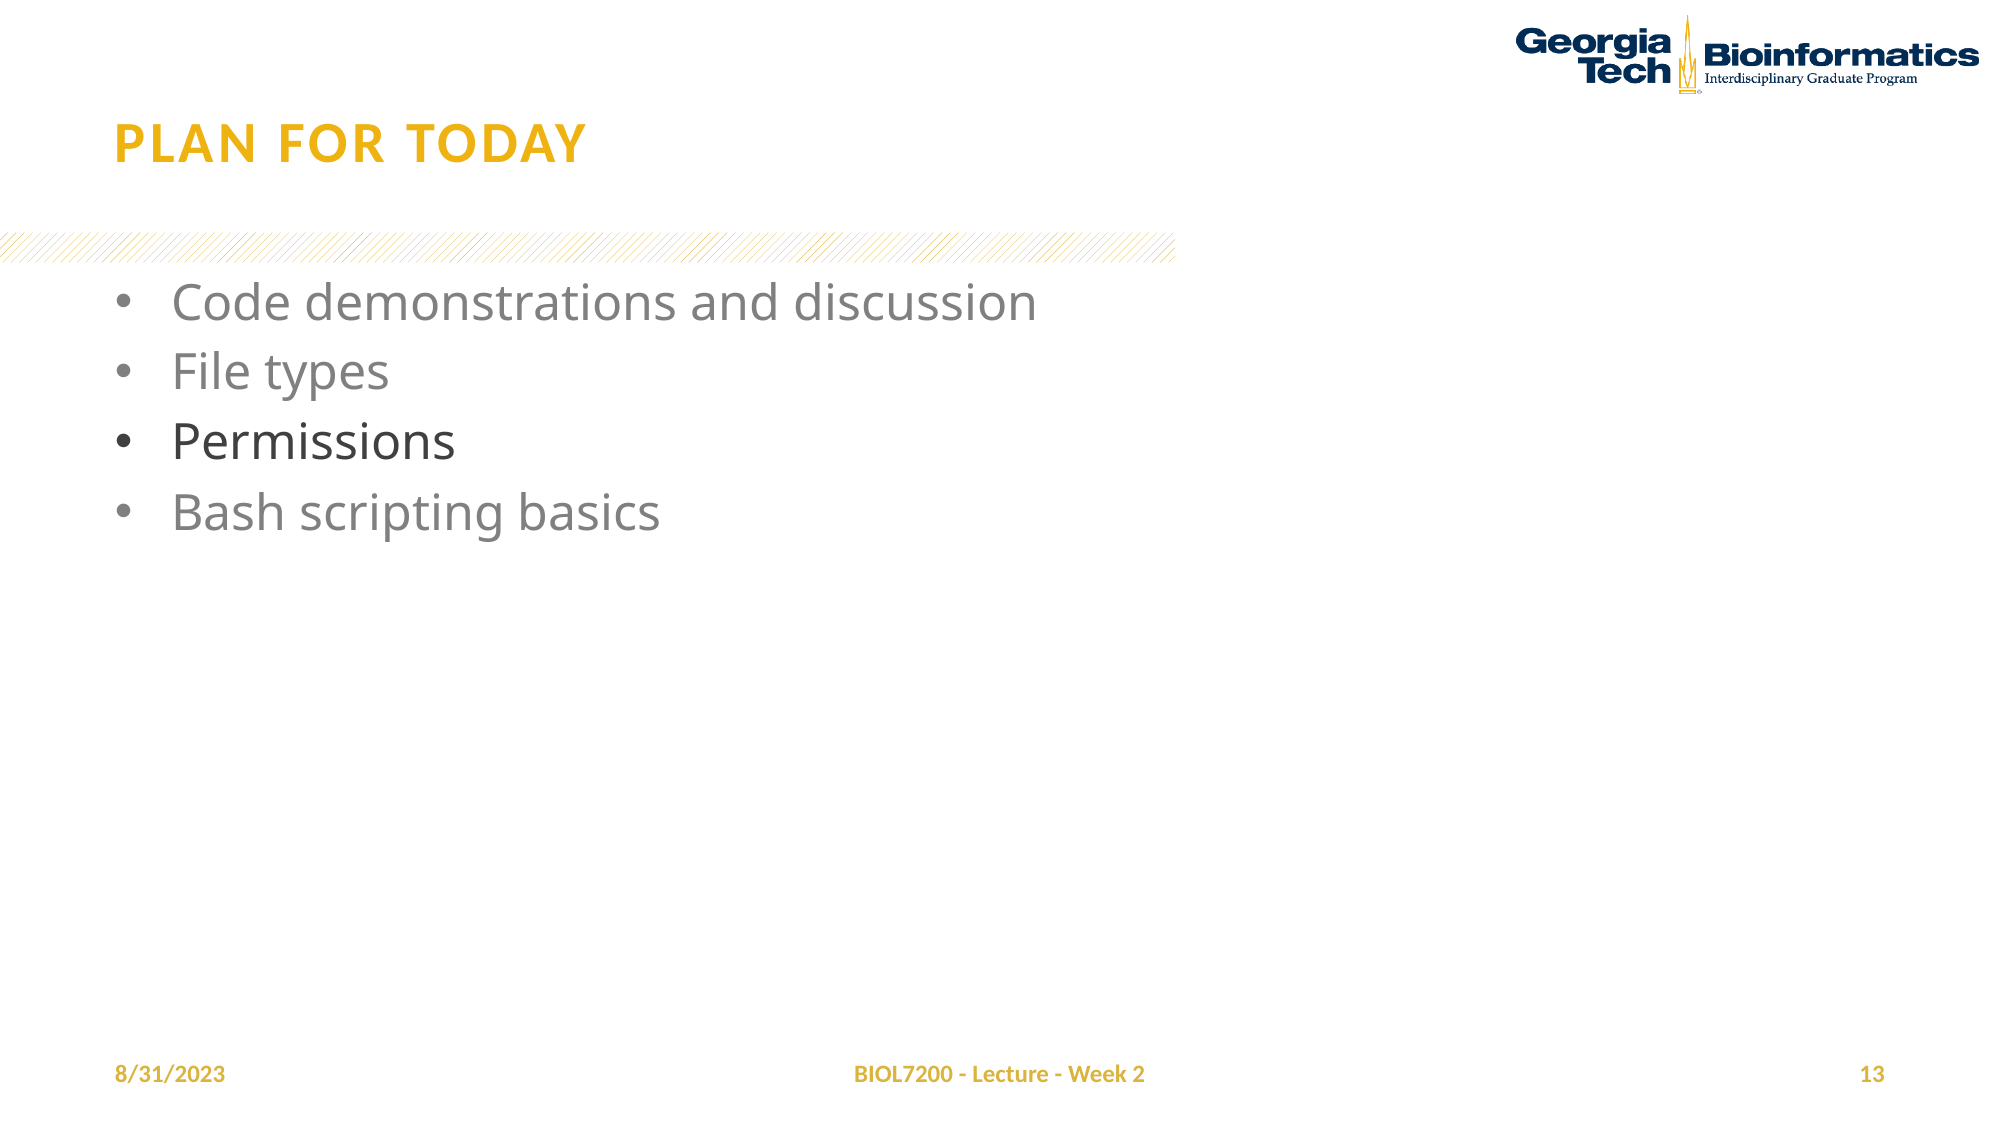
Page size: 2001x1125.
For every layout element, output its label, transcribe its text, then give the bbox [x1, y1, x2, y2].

footer BIOL7200 - Lecture - Week 2 [683, 1042, 1317, 1103]
list Code demonstrations and discussion File types Permissions Bash scripting basics [99, 262, 1900, 1005]
picture [1516, 15, 1979, 94]
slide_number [99, 1042, 567, 1103]
title Plan for today [99, 45, 1900, 233]
slide_number 13 [1433, 1042, 1900, 1103]
